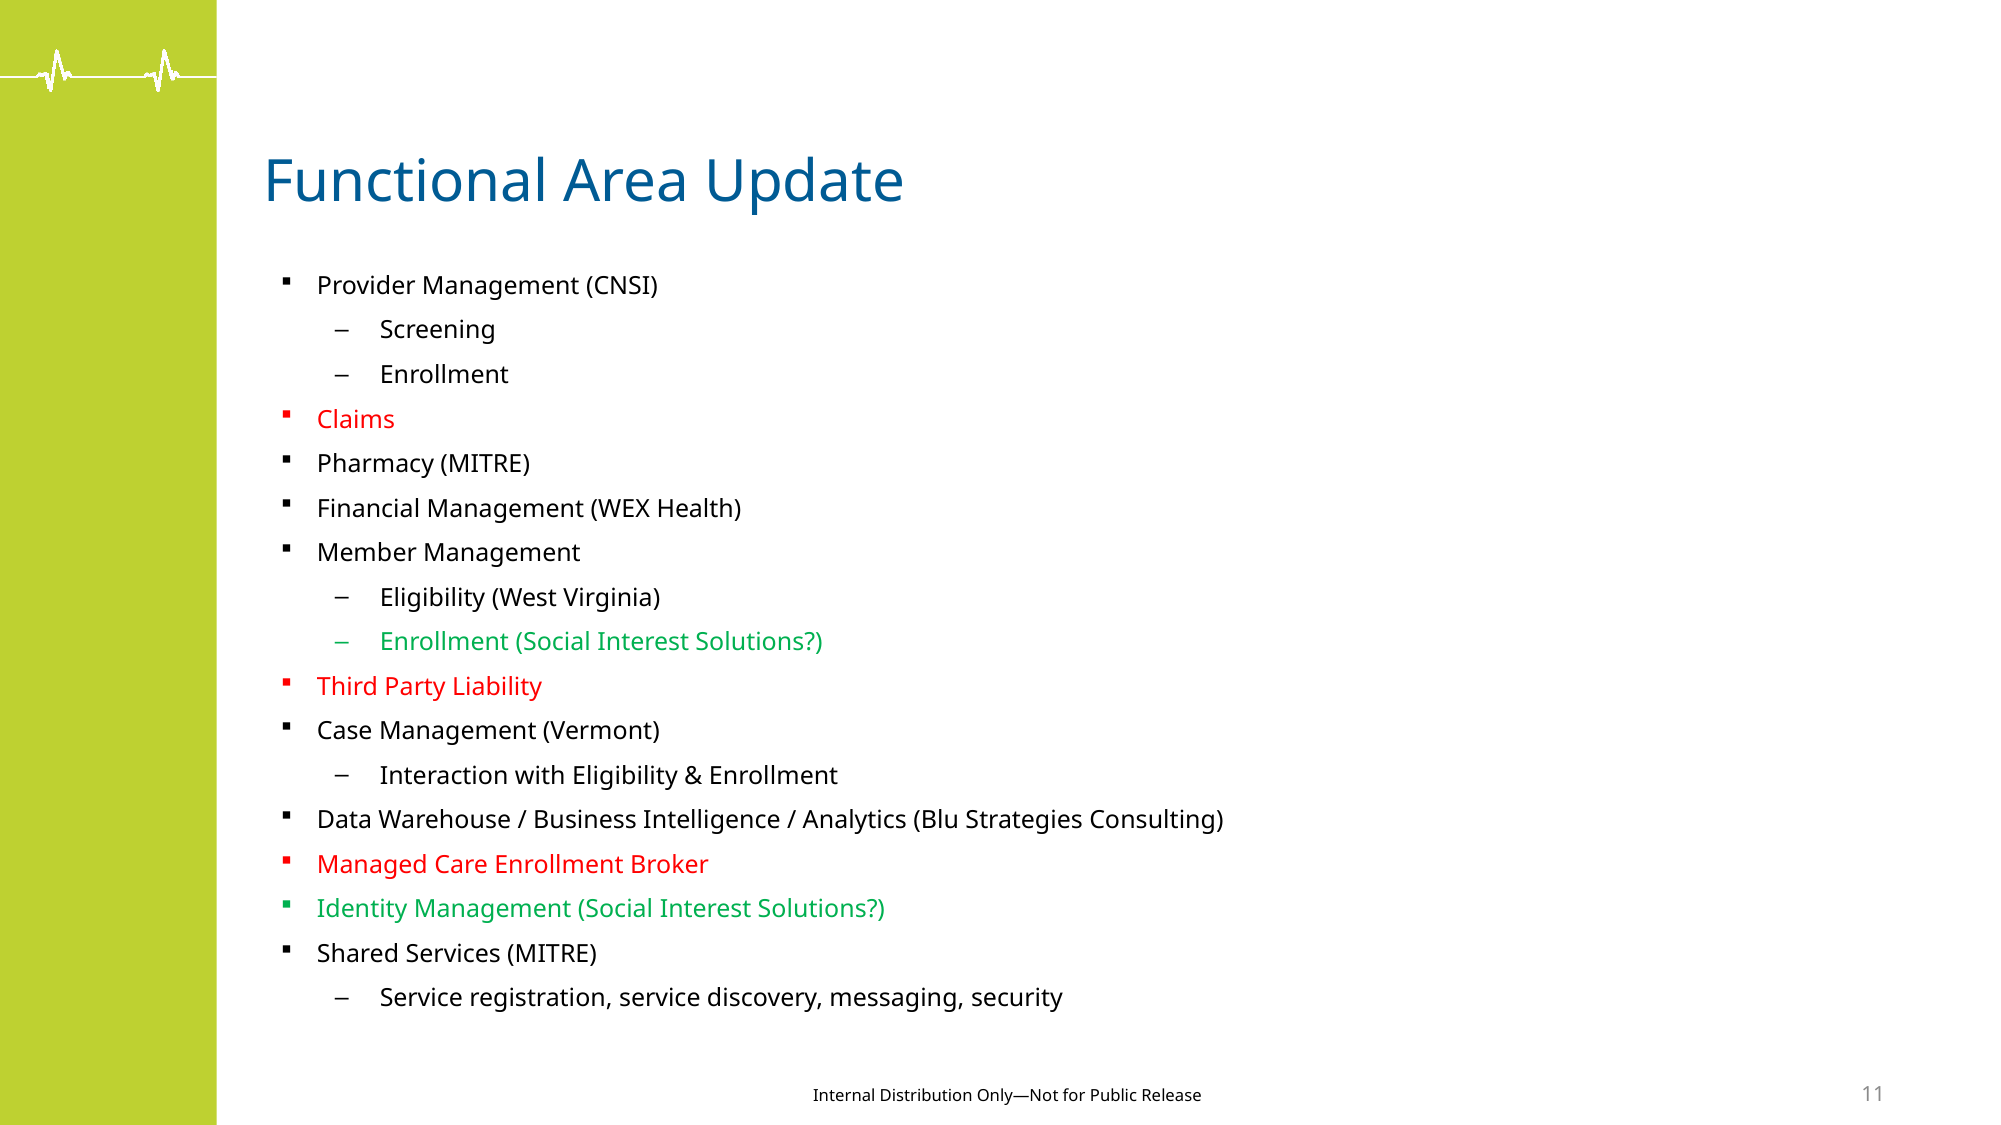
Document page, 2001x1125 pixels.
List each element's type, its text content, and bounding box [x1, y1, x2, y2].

list Provider Management (CNSI) Screening Enrollment Claims Pharmacy (MITRE) Financial Management (WEX Health) Member Management Eligibility (West Virginia) Enrollment (Social Interest Solutions?) Third Party Liability Case Management (Vermont) Interaction with Eligibility & Enrollment Data Warehouse / Business Intelligence / Analytics (Blu Strategies Consulting) Managed Care Enrollment Broker Identity Management (Social Interest Solutions?) Shared Services (MITRE) Service registration, service discovery, messaging, security [248, 255, 1882, 1025]
title Functional Area Update [248, 119, 1882, 236]
picture [0, 9, 217, 125]
slide_number 11 [1500, 1065, 1900, 1125]
